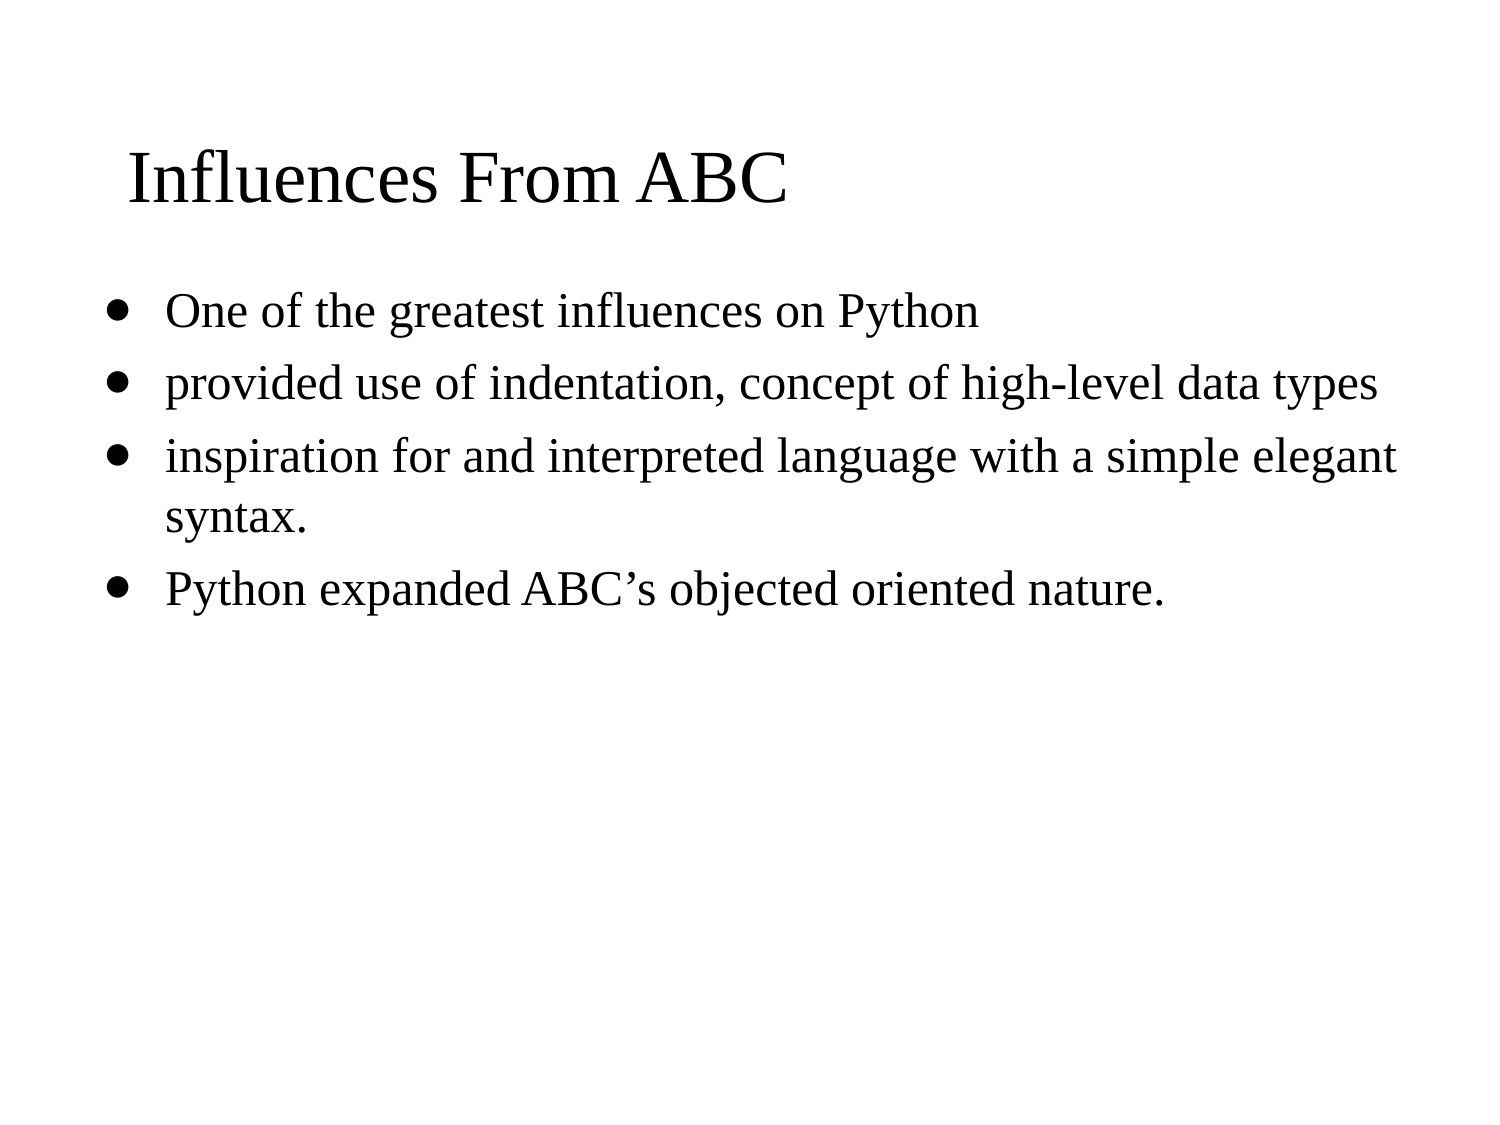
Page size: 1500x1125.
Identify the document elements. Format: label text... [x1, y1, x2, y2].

title Influences From ABC [75, 45, 1425, 233]
list One of the greatest influences on Python provided use of indentation, concept of high-level data types inspiration for and interpreted language with a simple elegant syntax. Python expanded ABC’s objected oriented nature. [75, 262, 1425, 1078]
